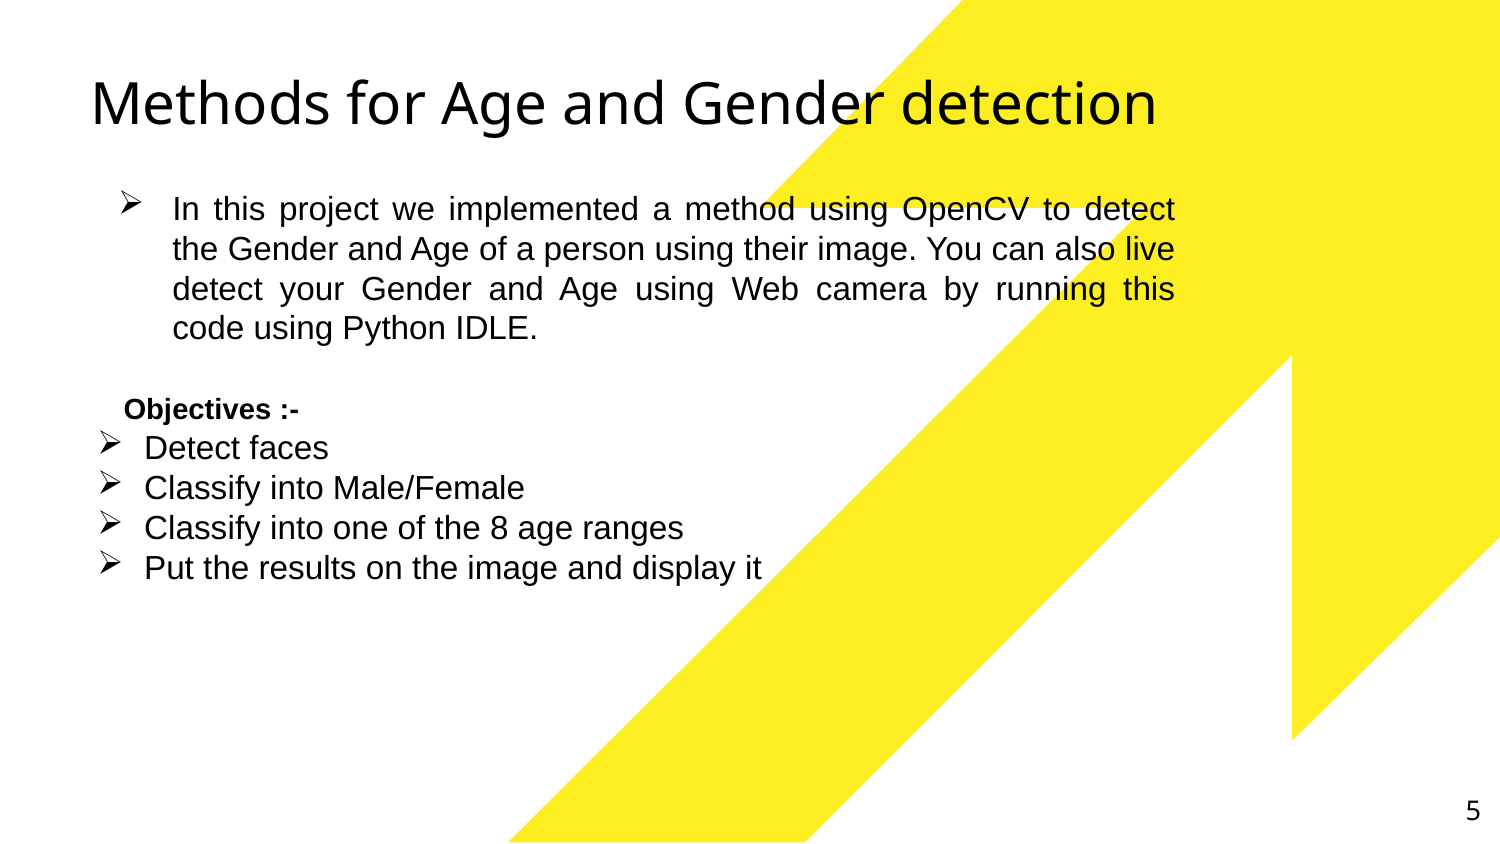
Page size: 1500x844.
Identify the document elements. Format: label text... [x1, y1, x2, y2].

title Methods for Age and Gender detection [90, 54, 1342, 137]
text_box In this project we implemented a method using OpenCV to detect the Gender and Age of a person using their image. You can also live detect your Gender and Age using Web camera by running this code using Python IDLE. Objectives :- Detect faces Classify into Male/Female Classify into one of the 8 age ranges Put the results on the image and display it [82, 171, 1192, 642]
slide_number 5 [1391, 779, 1482, 844]
